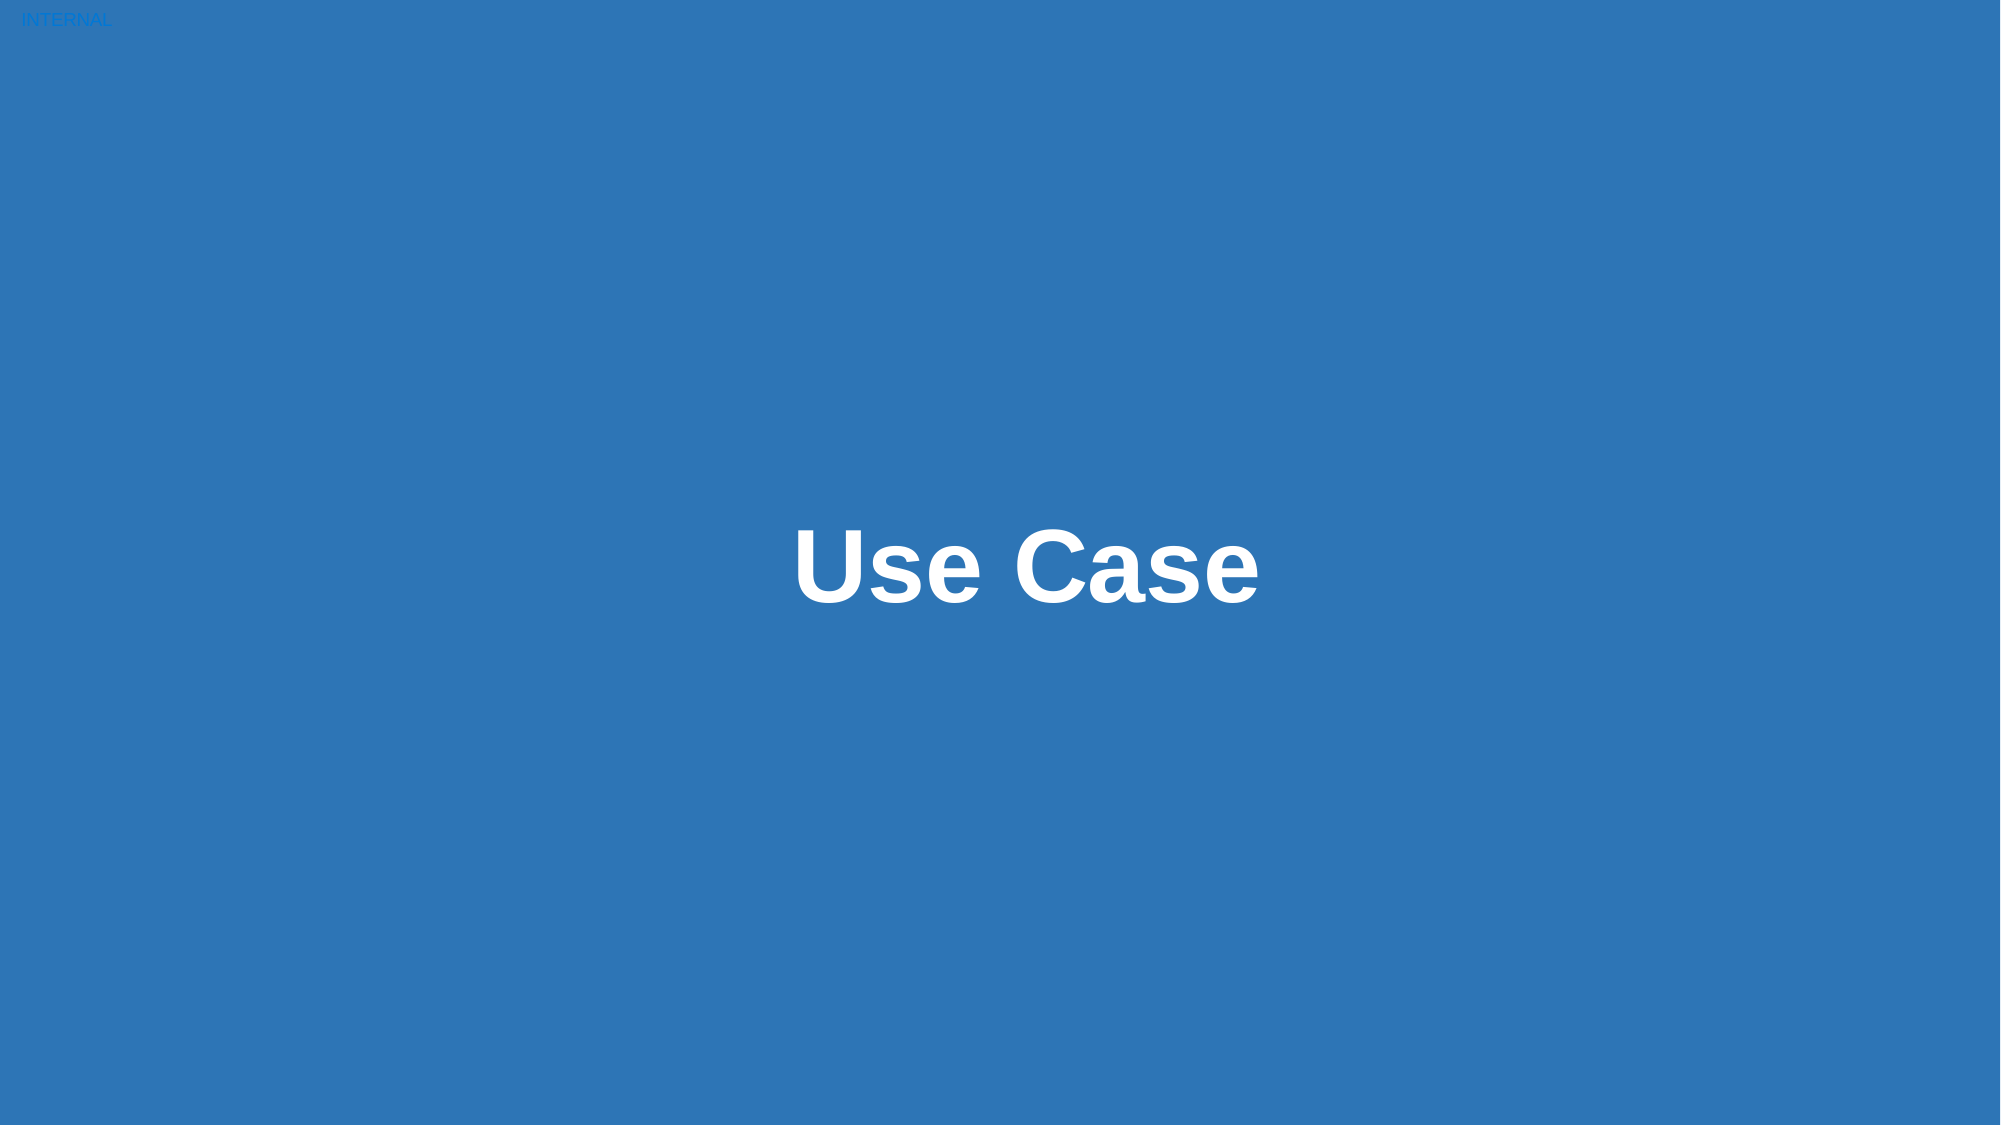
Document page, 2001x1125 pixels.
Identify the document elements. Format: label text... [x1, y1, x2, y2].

title Use Case [790, 495, 1264, 686]
text_box INTERNAL [19, 5, 116, 30]
